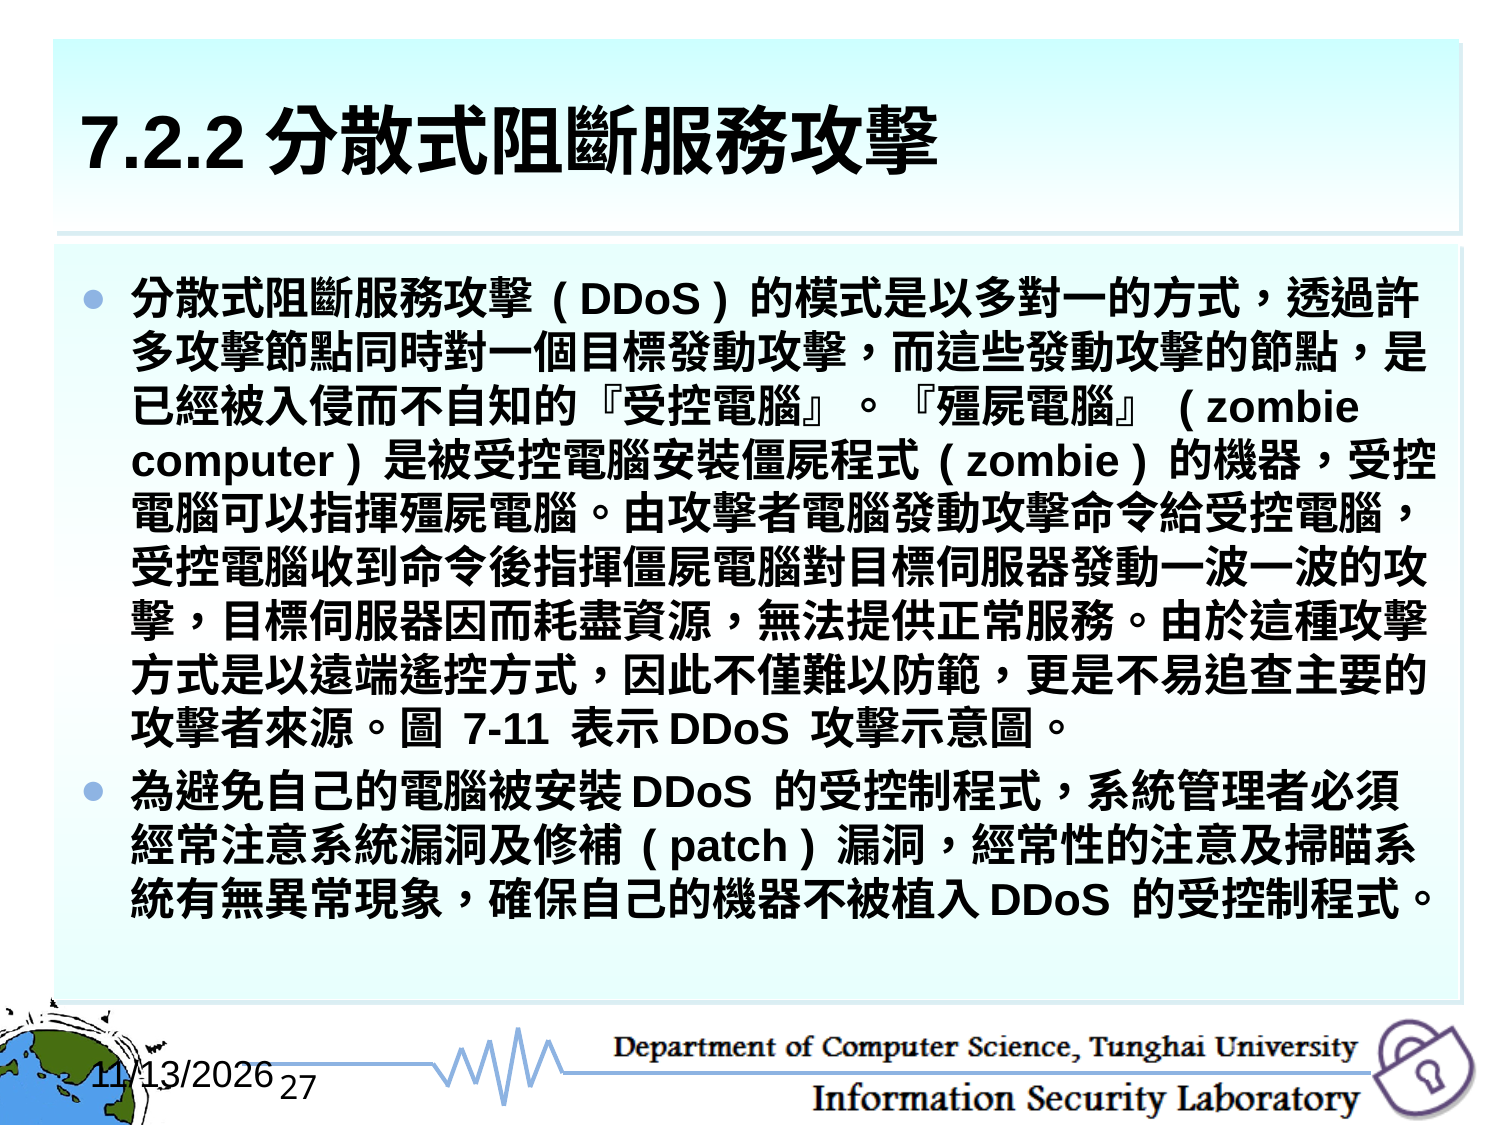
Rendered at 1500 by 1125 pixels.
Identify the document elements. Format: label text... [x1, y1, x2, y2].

picture [0, 984, 184, 1125]
list 分散式阻斷服務攻擊 ( DDoS ) 的模式是以多對一的方式，透過許多攻擊節點同時對一個目標發動攻擊，而這些發動攻擊的節點，是已經被入侵而不自知的『受控電腦』。『殭屍電腦』 ( zombie computer ) 是被受控電腦安裝僵屍程式 ( zombie ) 的機器，受控電腦可以指揮殭屍電腦。由攻擊者電腦發動攻擊命令給受控電腦，受控電腦收到命令後指揮僵屍電腦對目標伺服器發動一波一波的攻擊，目標伺服器因而耗盡資源，無法提供正常服務。由於這種攻擊方式是以遠端遙控方式，因此不僅難以防範，更是不易追查主要的攻擊者來源。圖 7-11 表示DDoS 攻擊示意圖。 為避免自己的電腦被安裝DDoS 的受控制程式，系統管理者必須經常注意系統漏洞及修補 ( patch ) 漏洞，經常性的注意及掃瞄系統有無異常現象，確保自己的機器不被植入DDoS 的受控制程式。 [64, 262, 1459, 1005]
title 7.2.2分散式阻斷服務攻擊 [64, 45, 1449, 233]
picture [1371, 1017, 1481, 1124]
slide_number 27 [253, 1058, 333, 1125]
picture [601, 1026, 1365, 1071]
picture [809, 1076, 1369, 1124]
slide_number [75, 1042, 425, 1103]
